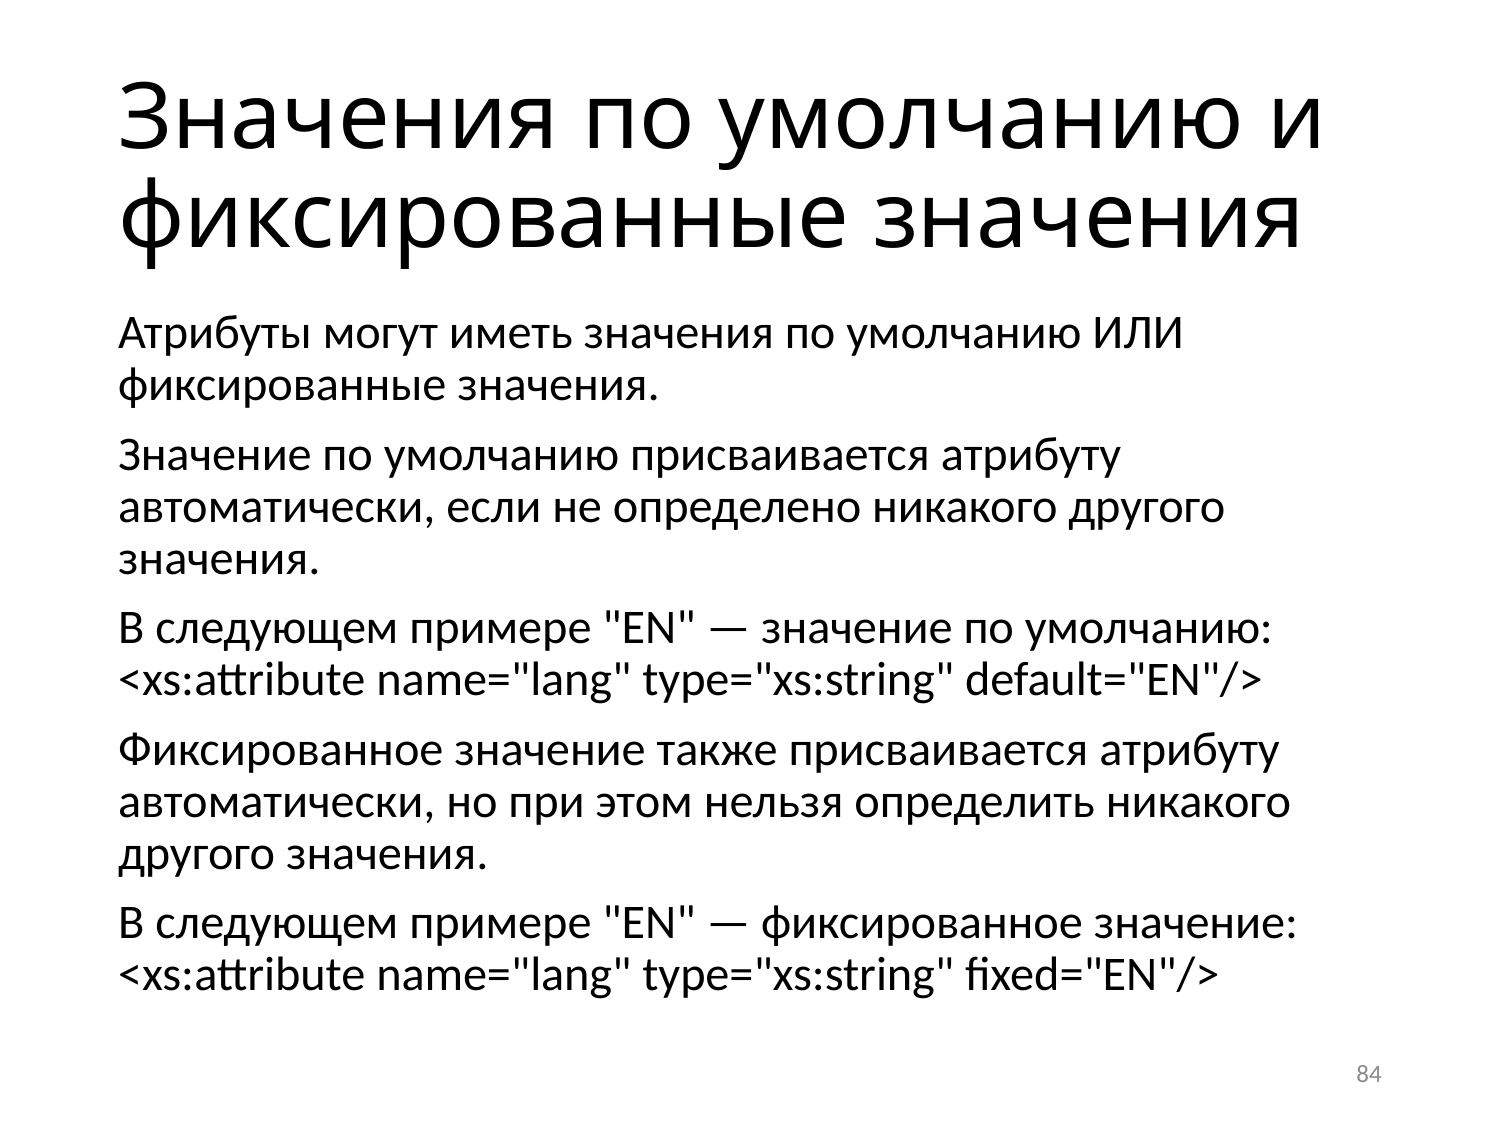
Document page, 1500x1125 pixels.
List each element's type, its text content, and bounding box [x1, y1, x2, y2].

list Атрибуты могут иметь значения по умолчанию ИЛИ фиксированные значения. Значение по умолчанию присваивается атрибуту автоматически, если не определено никакого другого значения. В следующем примере "EN" — значение по умолчанию: <xs:attribute name="lang" type="xs:string" default="EN"/> Фиксированное значение также присваивается атрибуту автоматически, но при этом нельзя определить никакого другого значения. В следующем примере "EN" — фиксированное значение: <xs:attribute name="lang" type="xs:string" fixed="EN"/> [103, 299, 1397, 1014]
title Значения по умолчанию и фиксированные значения [103, 59, 1397, 278]
slide_number 84 [1059, 1042, 1397, 1103]
